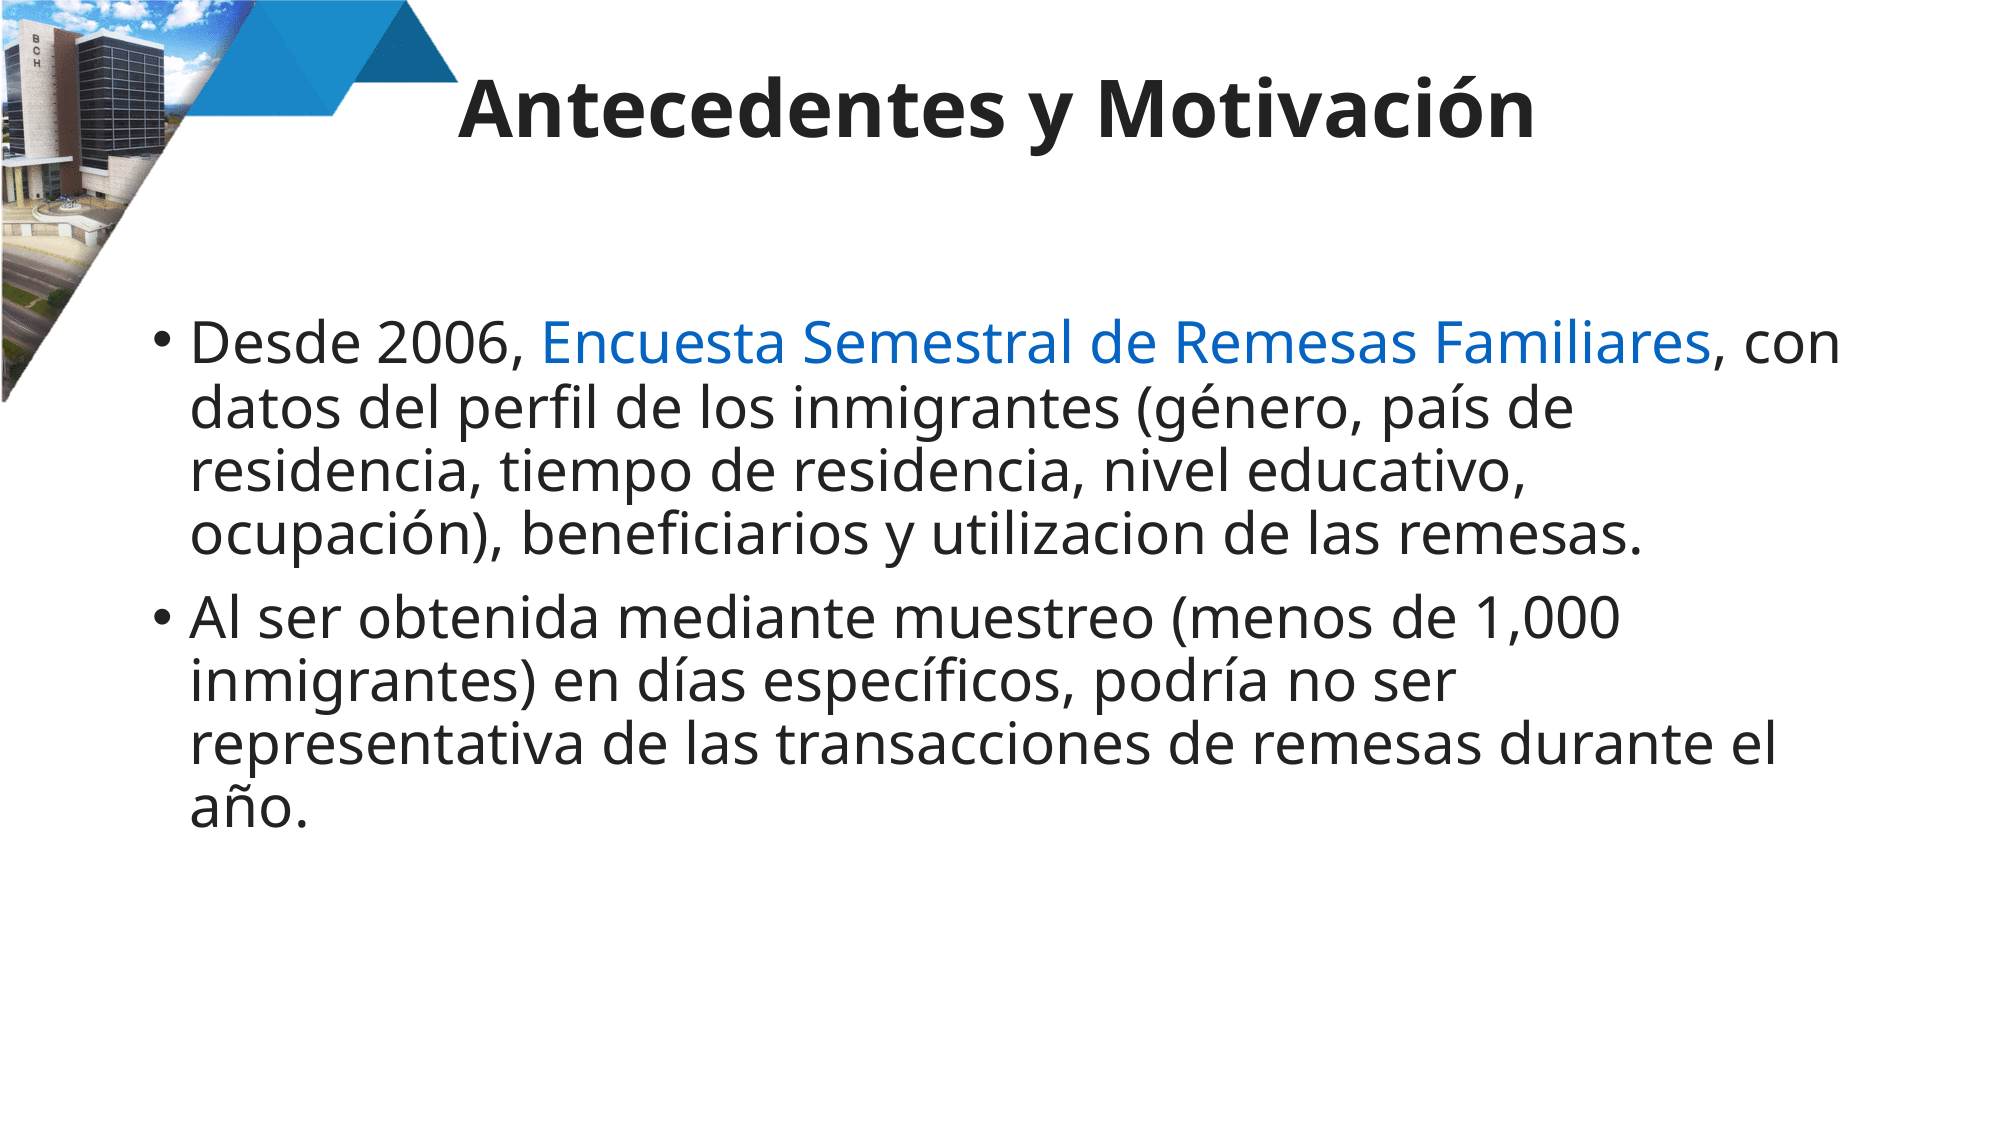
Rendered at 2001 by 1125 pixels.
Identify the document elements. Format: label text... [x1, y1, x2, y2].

list Desde 2006, Encuesta Semestral de Remesas Familiares, con datos del perfil de los inmigrantes (género, país de residencia, tiempo de residencia, nivel educativo, ocupación), beneficiarios y utilizacion de las remesas. Al ser obtenida mediante muestreo (menos de 1,000 inmigrantes) en días específicos, podría no ser representativa de las transacciones de remesas durante el año. [137, 299, 1863, 1014]
picture [0, 0, 466, 406]
title Antecedentes y Motivación [444, 49, 1556, 174]
